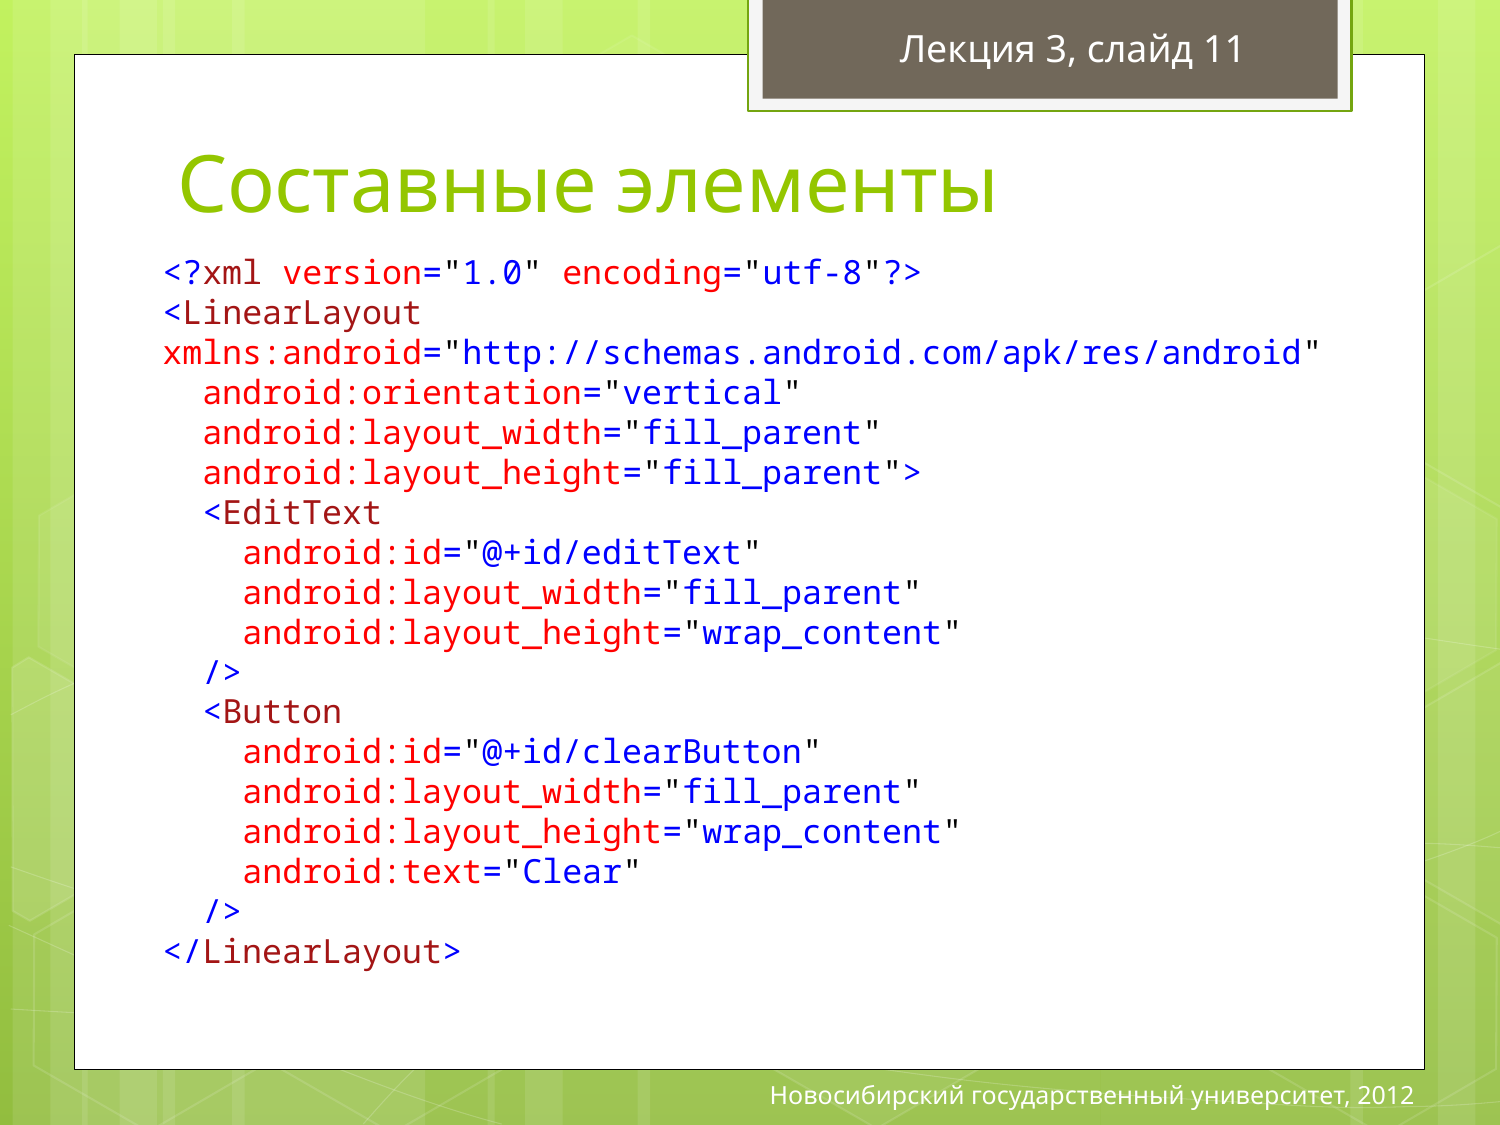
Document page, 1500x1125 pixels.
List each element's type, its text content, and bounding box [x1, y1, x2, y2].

footer Новосибирский государственный университет, 2012 [466, 1065, 1431, 1125]
text_box Лекция 3, слайд 11 [884, 17, 1262, 78]
title Составные элементы [161, 125, 1315, 236]
text_box <?xml version="1.0" encoding="utf-8"?> <LinearLayout xmlns:android="http://schemas.android.com/apk/res/android" android:orientation="vertical" android:layout_width="fill_parent" android:layout_height="fill_parent"> <EditText android:id="@+id/editText" android:layout_width="fill_parent" android:layout_height="wrap_content" /> <Button android:id="@+id/clearButton" android:layout_width="fill_parent" android:layout_height="wrap_content" android:text="Clear" /> </LinearLayout> [146, 242, 1365, 1024]
